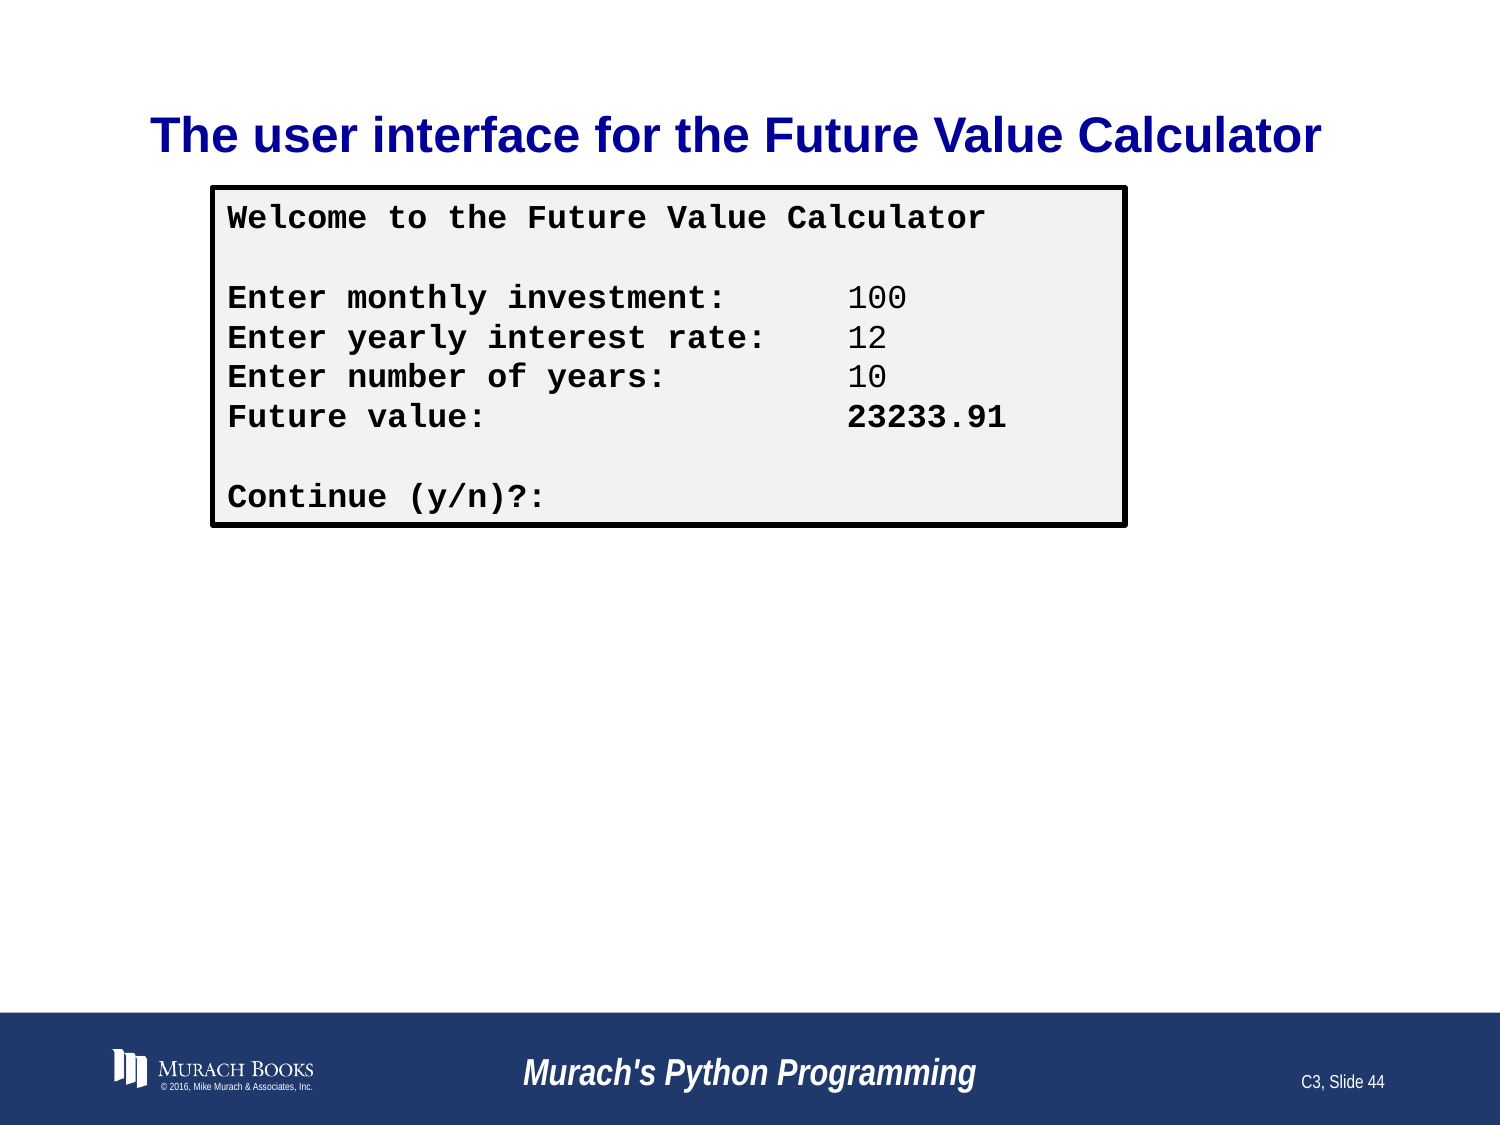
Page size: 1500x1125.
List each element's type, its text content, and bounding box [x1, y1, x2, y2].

title The user interface for the Future Value Calculator [150, 102, 1350, 164]
slide_number Murach's Python Programming [463, 1025, 1050, 1100]
list Welcome to the Future Value Calculator Enter monthly investment: 100 Enter yearly interest rate: 12 Enter number of years: 10 Future value: 23233.91 Continue (y/n)?: [210, 185, 1128, 528]
slide_number C3, Slide 44 [1087, 1025, 1400, 1100]
footer © 2016, Mike Murach & Associates, Inc. [12, 1025, 463, 1100]
